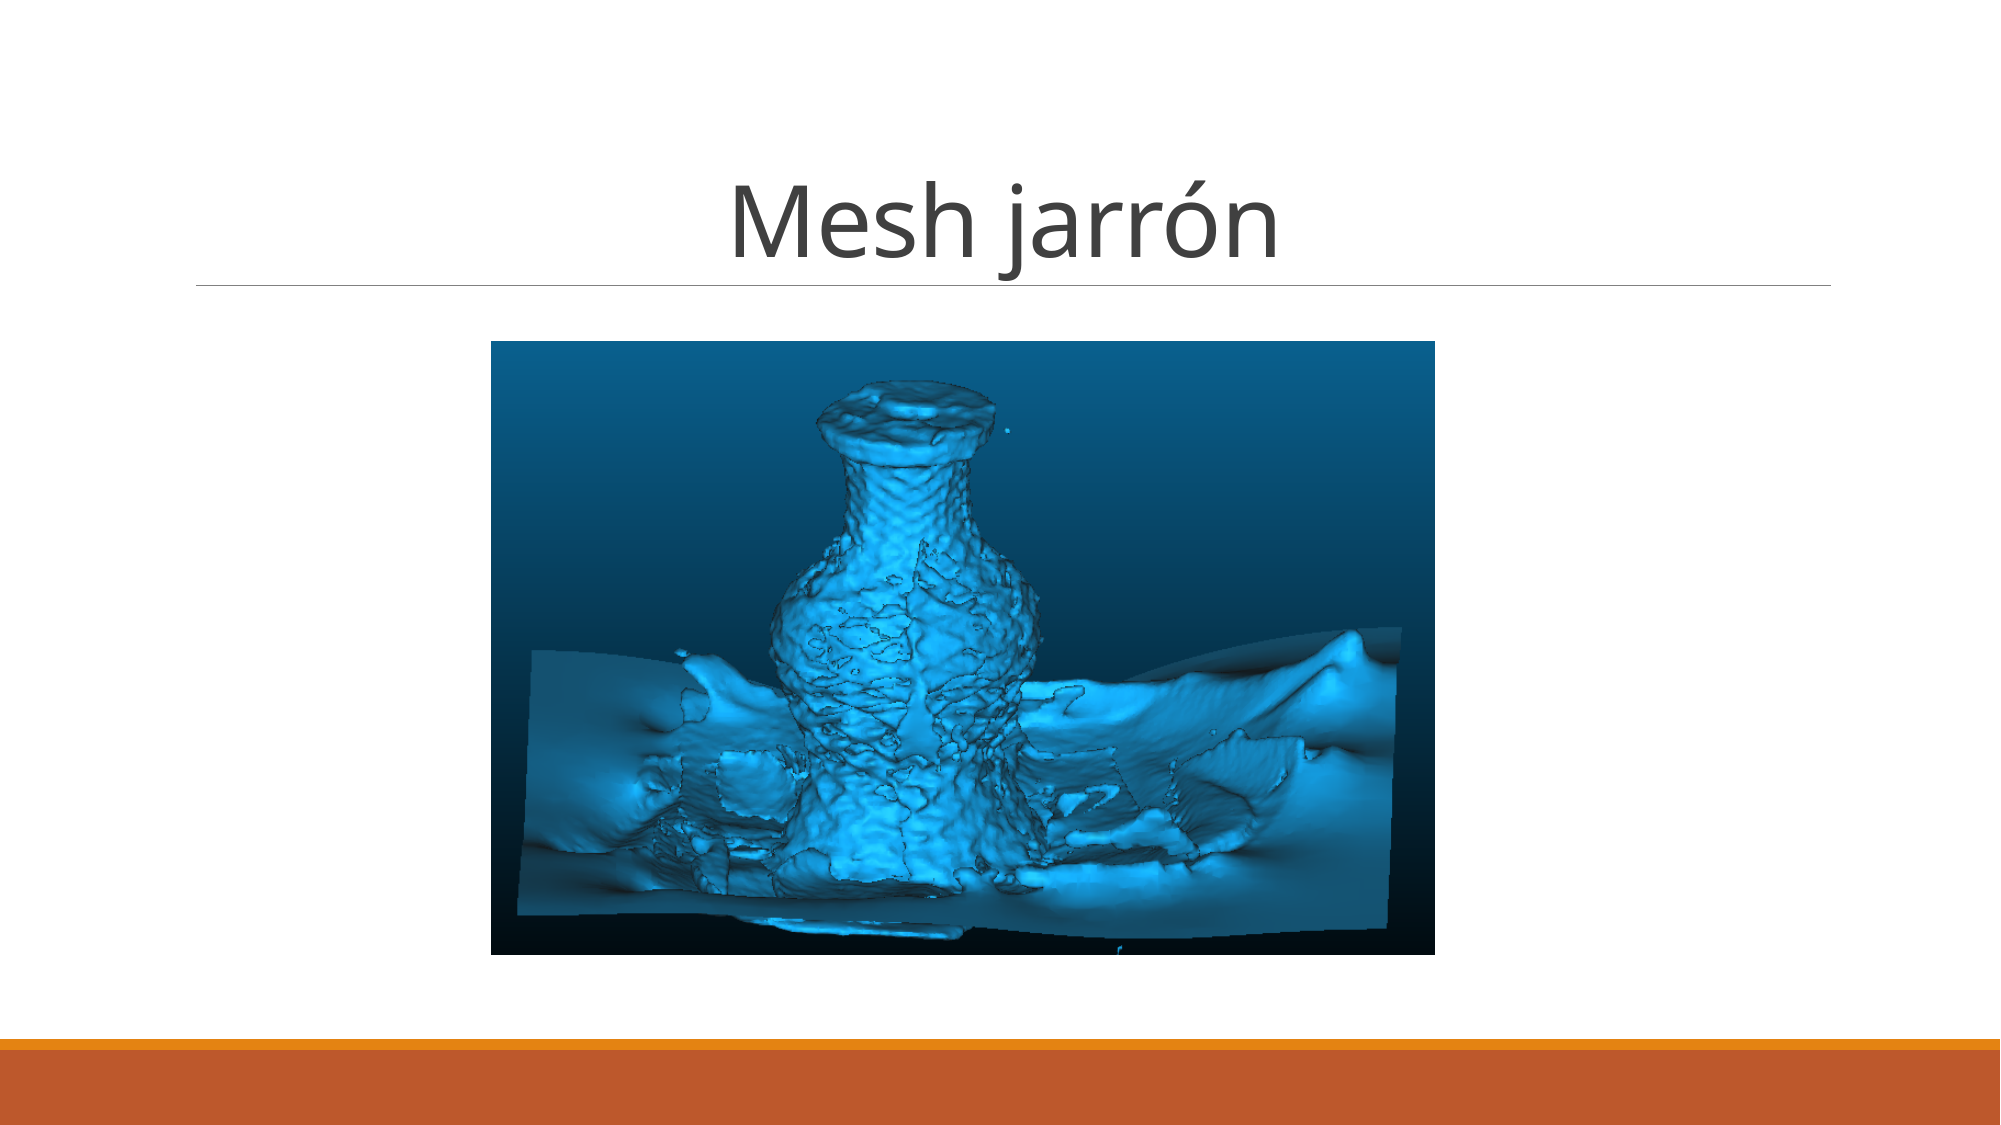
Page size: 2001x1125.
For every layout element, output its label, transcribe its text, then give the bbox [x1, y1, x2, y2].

picture [490, 381, 1435, 956]
title Mesh jarrón [180, 47, 1830, 285]
